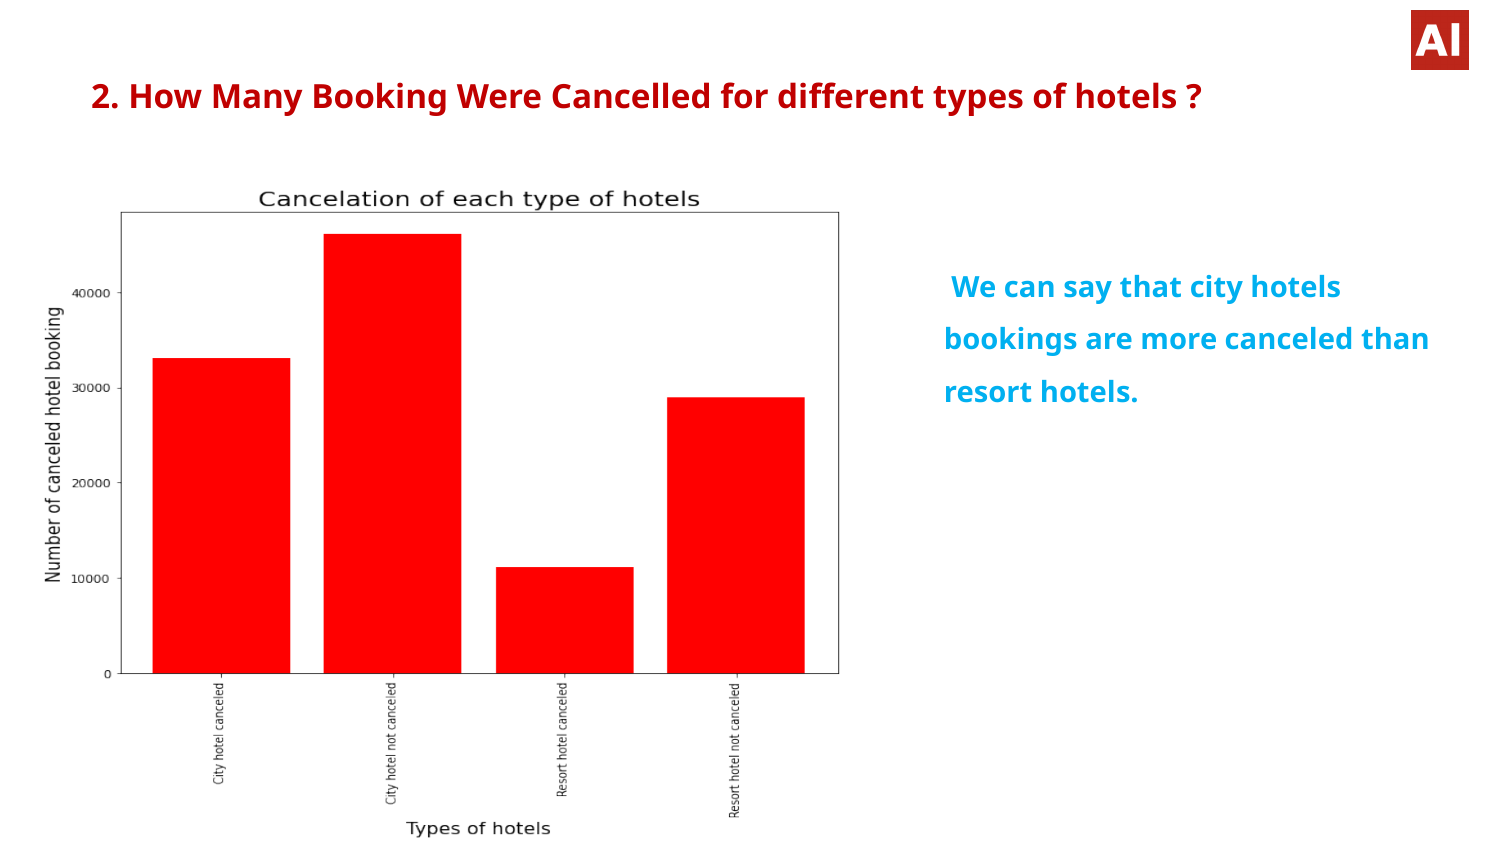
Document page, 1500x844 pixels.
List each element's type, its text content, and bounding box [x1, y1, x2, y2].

text_box 2. How Many Booking Were Cancelled for different types of hotels ? [76, 67, 1296, 123]
text_box We can say that city hotels bookings are more canceled than resort hotels. [929, 243, 1462, 486]
picture [1411, 10, 1469, 70]
picture [37, 183, 846, 844]
